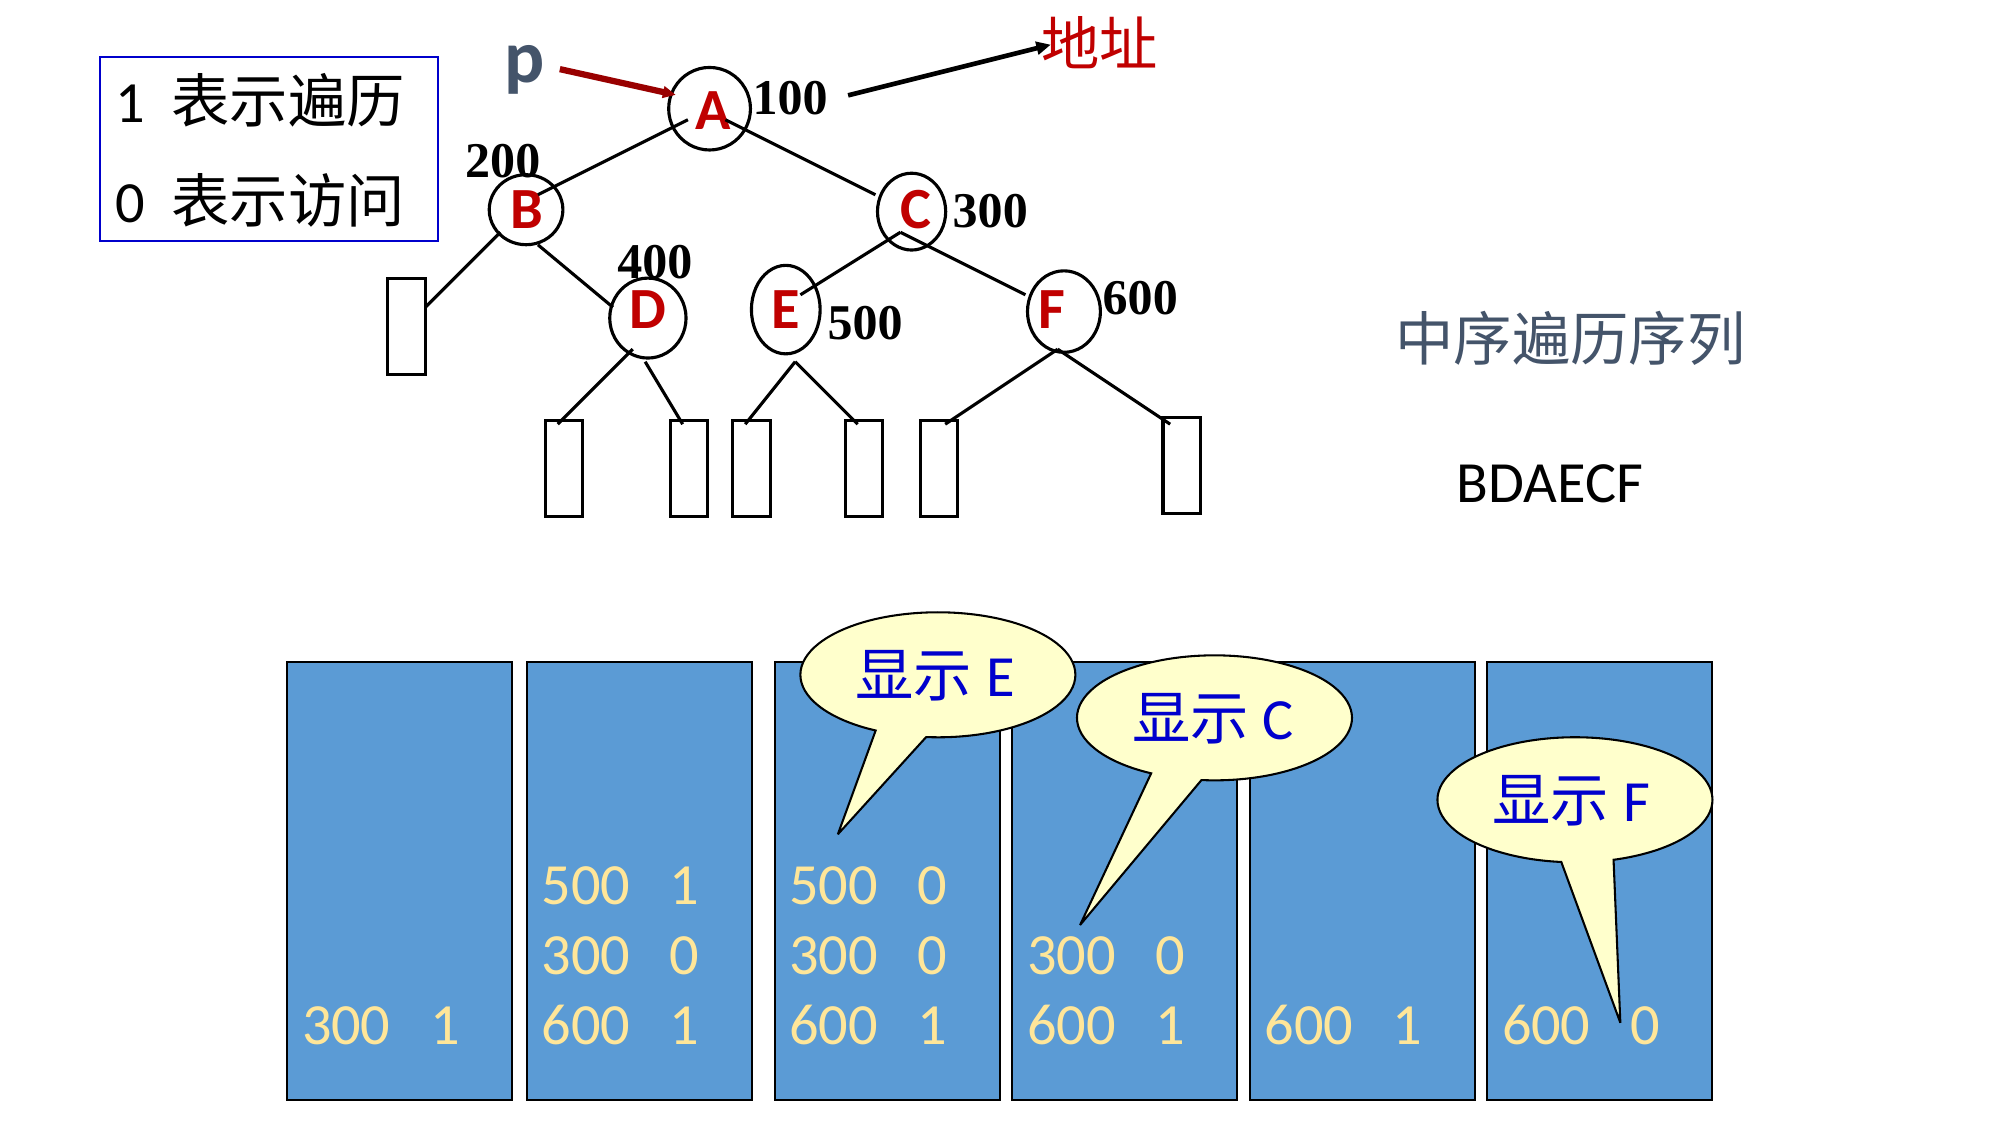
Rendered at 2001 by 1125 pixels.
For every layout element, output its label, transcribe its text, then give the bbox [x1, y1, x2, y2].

text_box 显示F [1437, 737, 1713, 1023]
text_box 显示C [1076, 655, 1353, 926]
text_box 600 0 [1487, 662, 1713, 794]
text_box 600 0 [1487, 805, 1713, 1100]
text_box 显示E [800, 612, 1076, 835]
text_box 中序遍历序列 [1381, 294, 1894, 380]
text_box 500 0 300 0 600 1 [774, 662, 1000, 1100]
text_box 300 0 600 1 [1012, 662, 1238, 1100]
text_box 300 1 [287, 662, 513, 1100]
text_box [100, 0, 1363, 517]
text_box 500 1 300 0 600 1 [527, 662, 752, 1100]
text_box 600 1 [1249, 662, 1475, 1100]
text_box BDAECF [1442, 437, 1793, 522]
